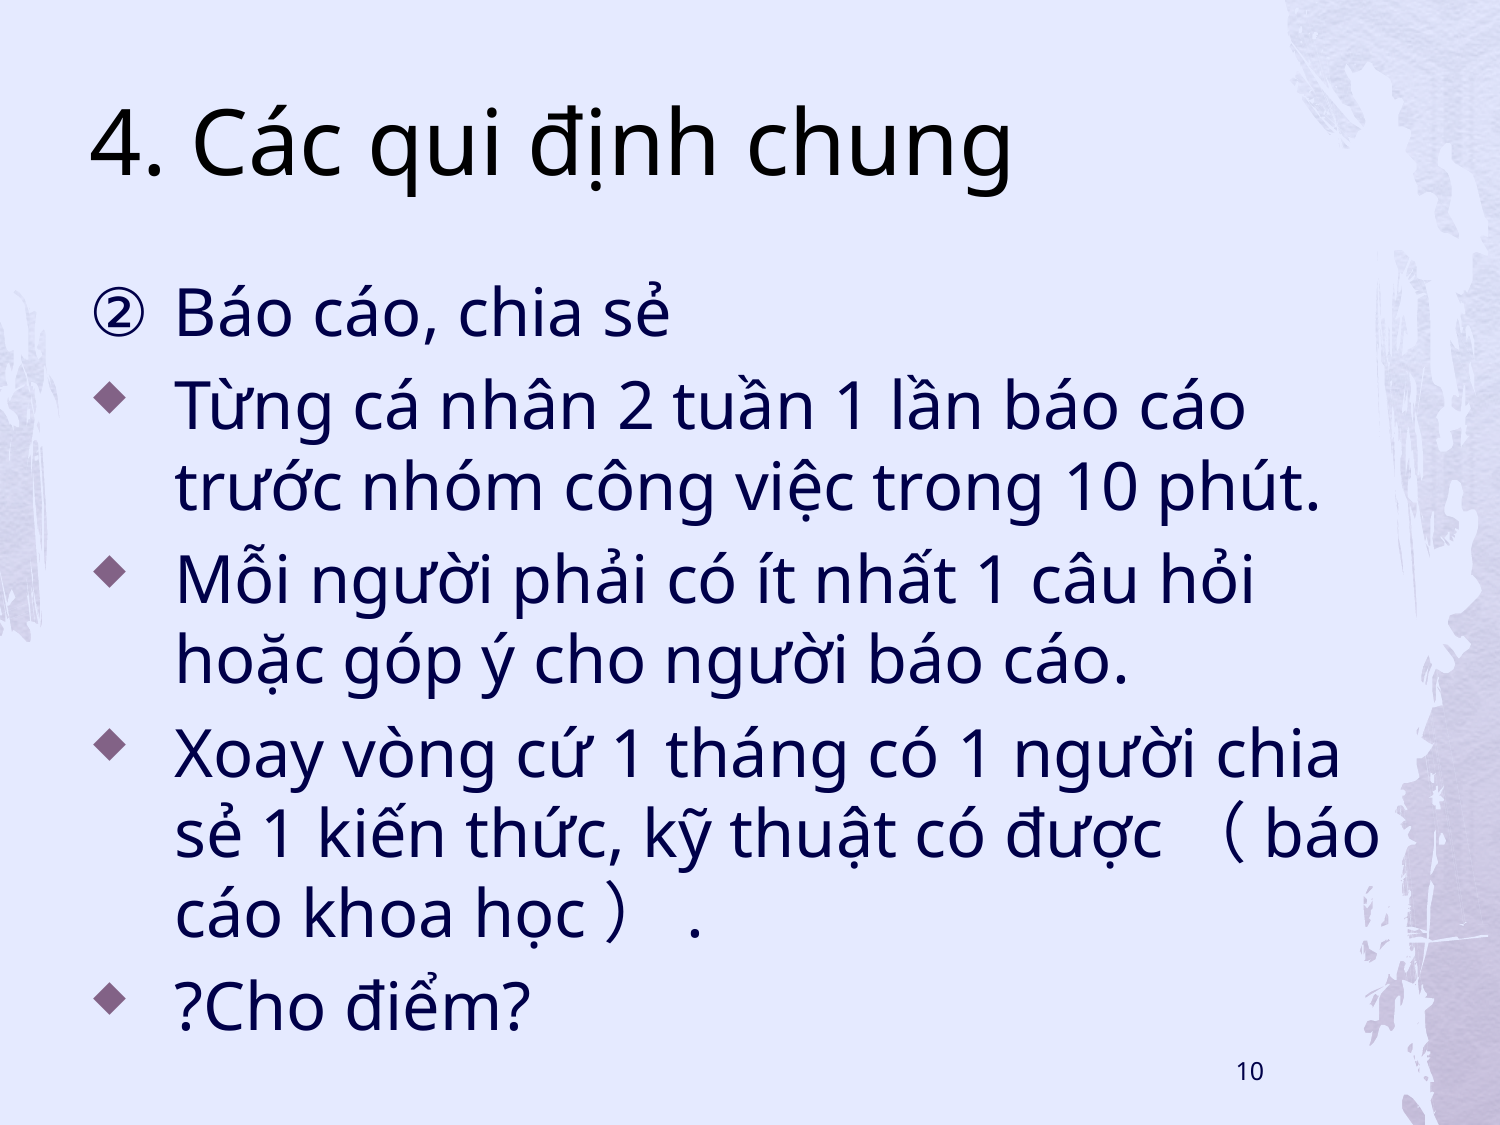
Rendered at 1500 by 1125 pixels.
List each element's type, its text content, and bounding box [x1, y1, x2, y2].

list ② Báo cáo, chia sẻ Từng cá nhân 2 tuần 1 lần báo cáo trước nhóm công việc trong 10 phút. Mỗi người phải có ít nhất 1 câu hỏi hoặc góp ý cho người báo cáo. Xoay vòng cứ 1 tháng có 1 người chia sẻ 1 kiến thức, kỹ thuật có được（báo cáo khoa học）. ?Cho điểm? [75, 262, 1425, 1079]
title 4. Các qui định chung [75, 45, 1425, 233]
slide_number 10 [1074, 1042, 1425, 1103]
